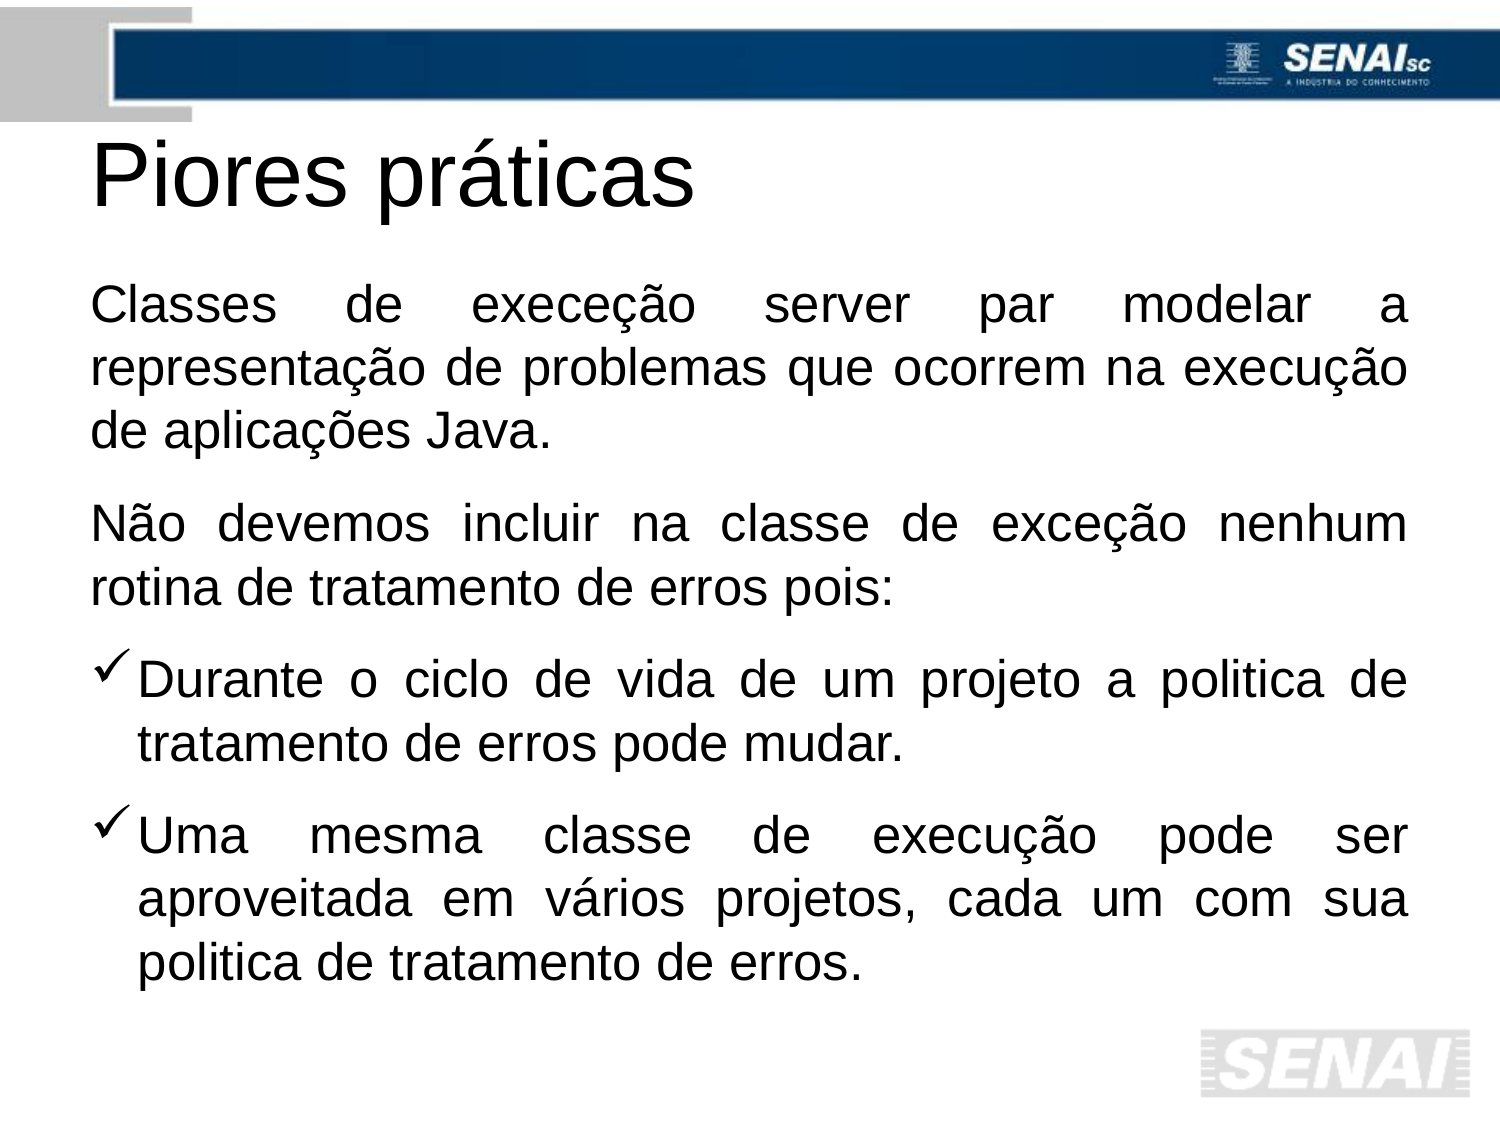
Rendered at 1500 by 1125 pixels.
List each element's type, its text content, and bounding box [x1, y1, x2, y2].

title Piores práticas [75, 45, 1425, 233]
picture [0, 7, 1500, 122]
list Classes de execeção server par modelar a representação de problemas que ocorrem na execução de aplicações Java. Não devemos incluir na classe de exceção nenhum rotina de tratamento de erros pois: Durante o ciclo de vida de um projeto a politica de tratamento de erros pode mudar. Uma mesma classe de execução pode ser aproveitada em vários projetos, cada um com sua politica de tratamento de erros. [75, 262, 1425, 1005]
